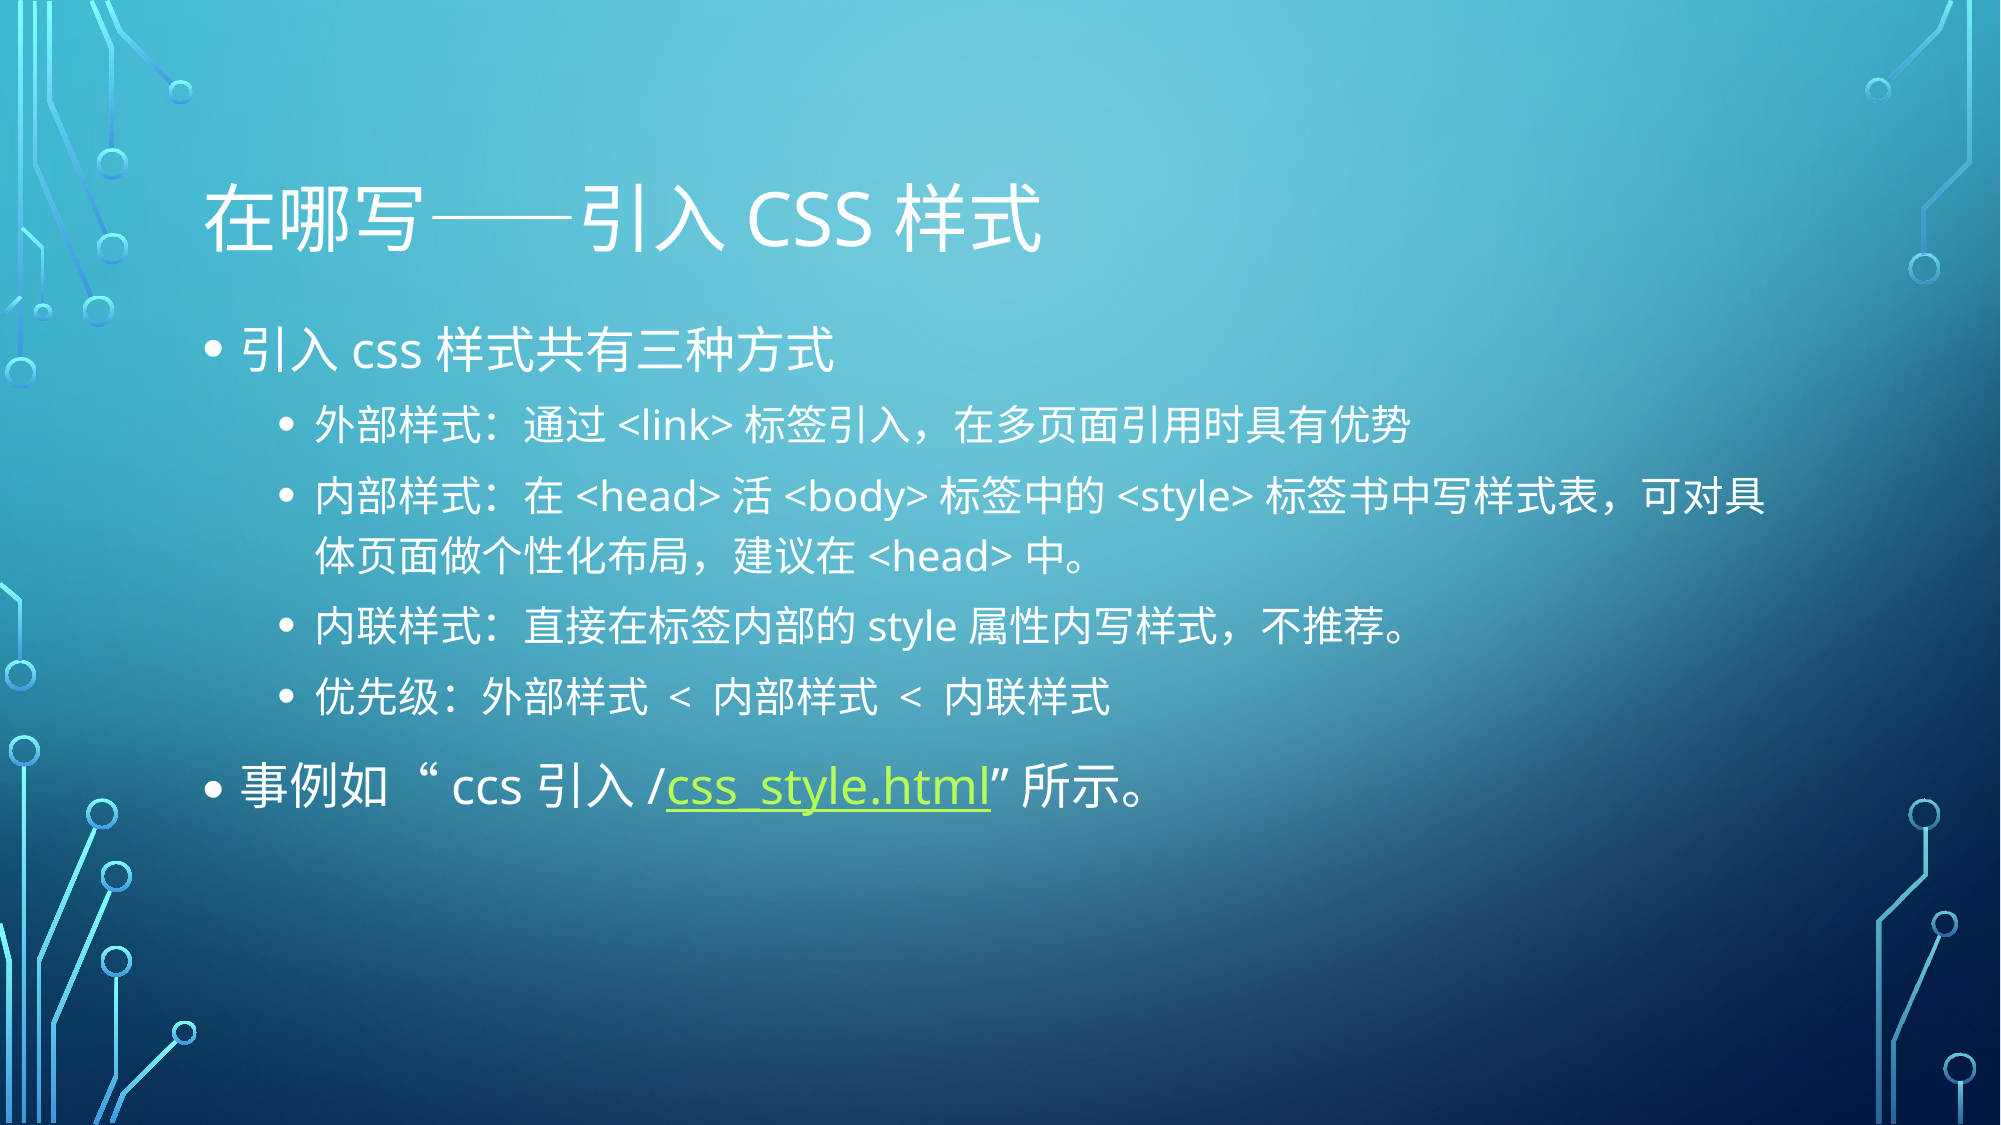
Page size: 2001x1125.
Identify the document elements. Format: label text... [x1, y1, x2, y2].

title 在哪写——引入CSS样式 [187, 101, 1813, 298]
list 引入css样式共有三种方式 外部样式：通过<link>标签引入，在多页面引用时具有优势 内部样式：在<head>活<body>标签中的<style>标签书中写样式表，可对具体页面做个性化布局，建议在<head>中。 内联样式：直接在标签内部的style属性内写样式，不推荐。 优先级：外部样式 < 内部样式 < 内联样式 事例如“ccs引入/css_style.html”所示。 [187, 298, 1813, 880]
